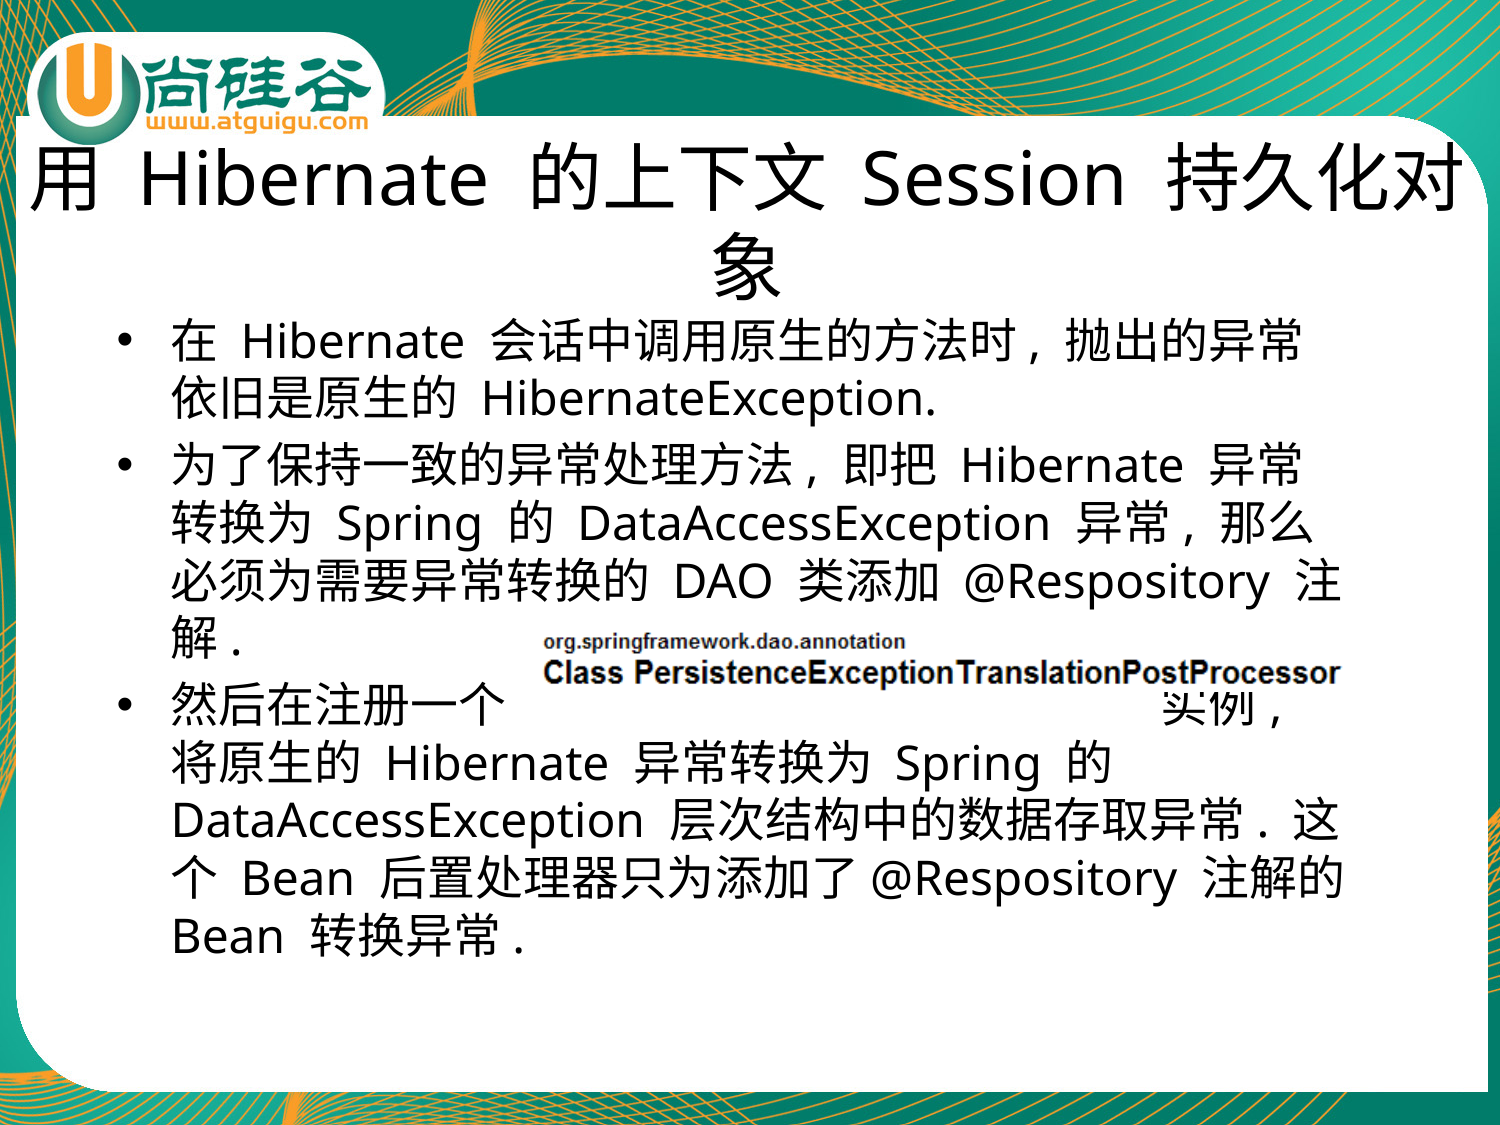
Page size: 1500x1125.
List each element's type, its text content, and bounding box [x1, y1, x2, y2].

title 用 Hibernate 的上下文 Session 持久化对象 [5, 150, 1489, 291]
picture [0, 0, 1500, 1125]
list 在 Hibernate 会话中调用原生的方法时, 抛出的异常依旧是原生的 HibernateException. 为了保持一致的异常处理方法, 即把 Hibernate 异常转换为 Spring 的 DataAccessException 异常, 那么必须为需要异常转换的 DAO 类添加 @Respository 注解. 然后在注册一个 实例, 将原生的 Hibernate 异常转换为 Spring 的 DataAccessException 层次结构中的数据存取异常. 这个 Bean 后置处理器只为添加了@Respository 注解的 Bean 转换异常. [101, 302, 1365, 976]
